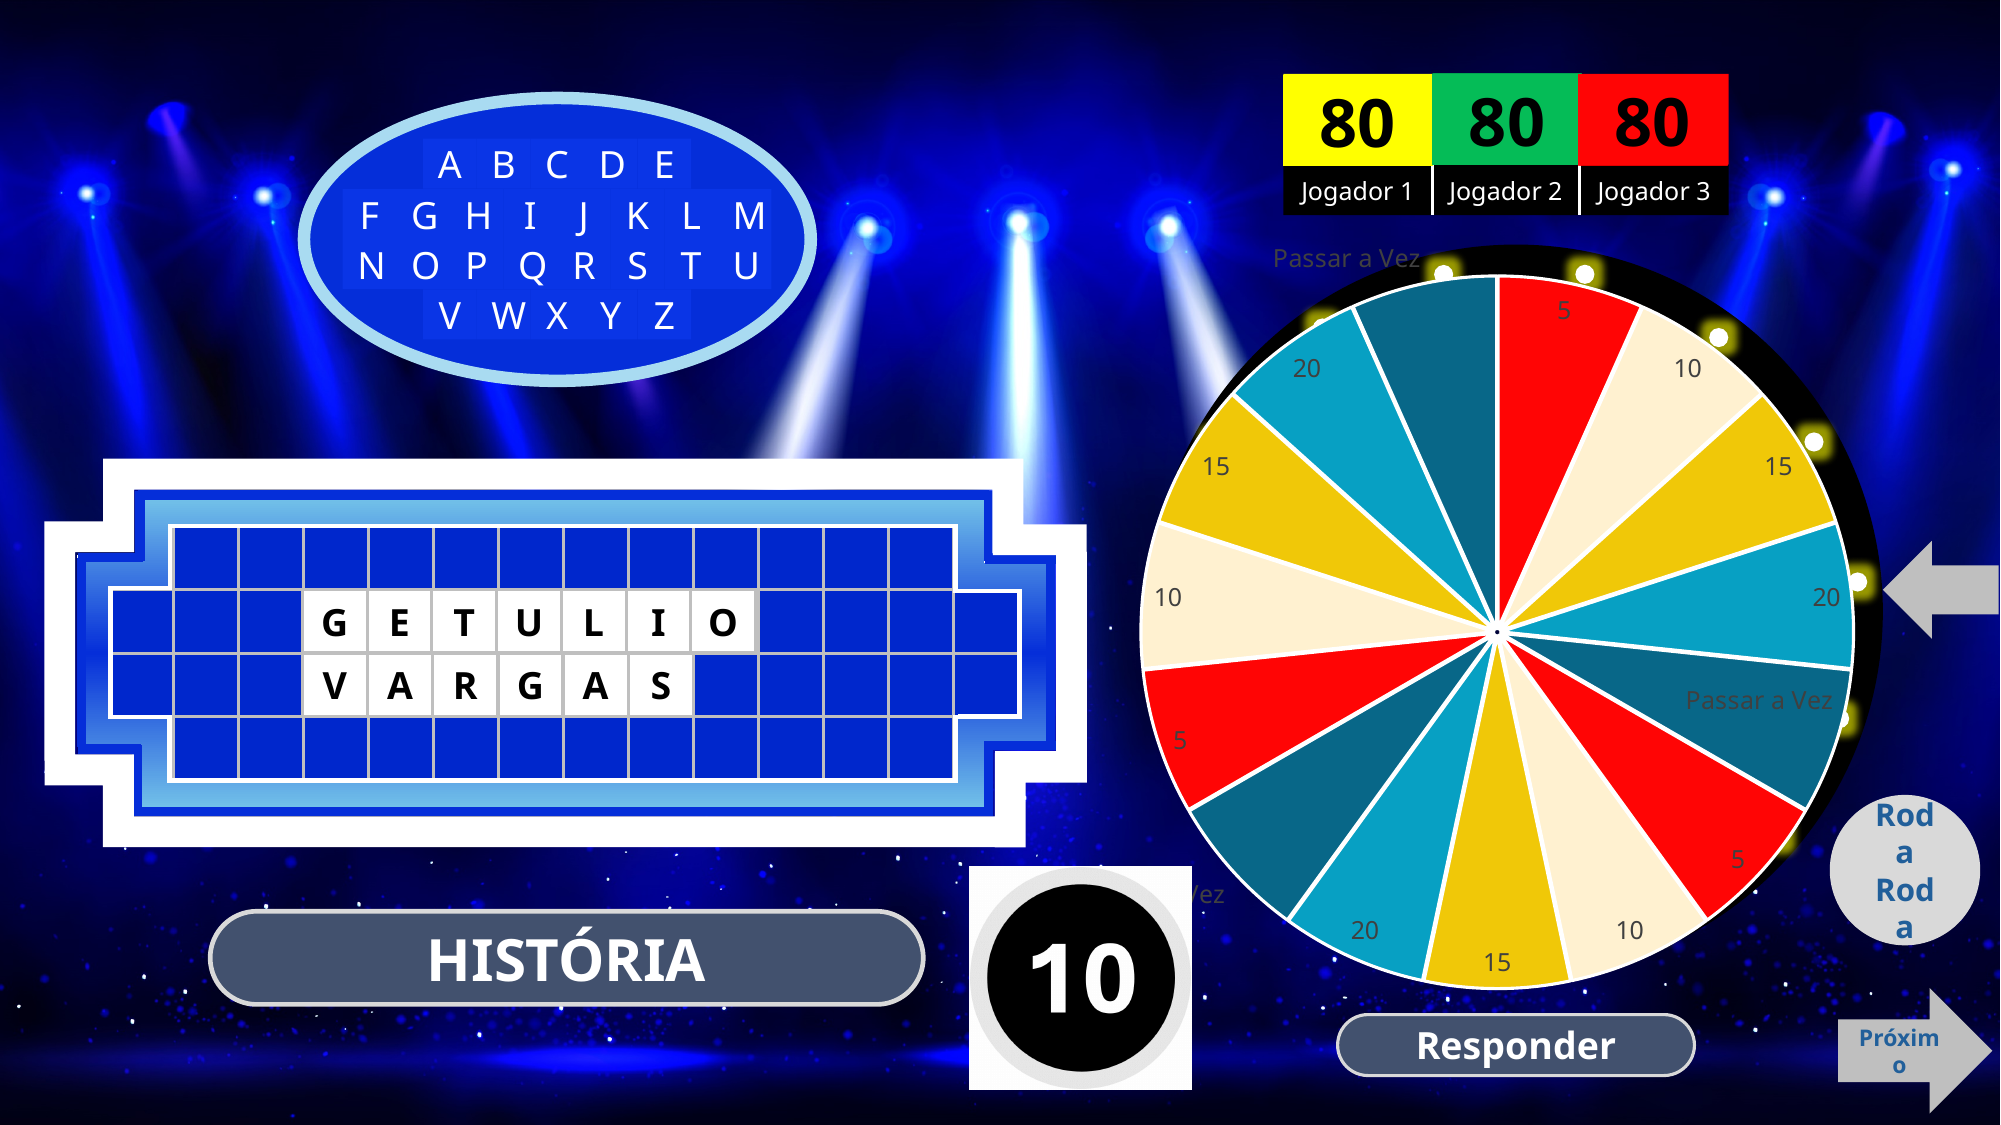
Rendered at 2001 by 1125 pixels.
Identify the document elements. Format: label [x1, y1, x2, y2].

text_box [967, 865, 1193, 1091]
chart [927, 220, 2000, 1005]
picture [0, 0, 2000, 1125]
